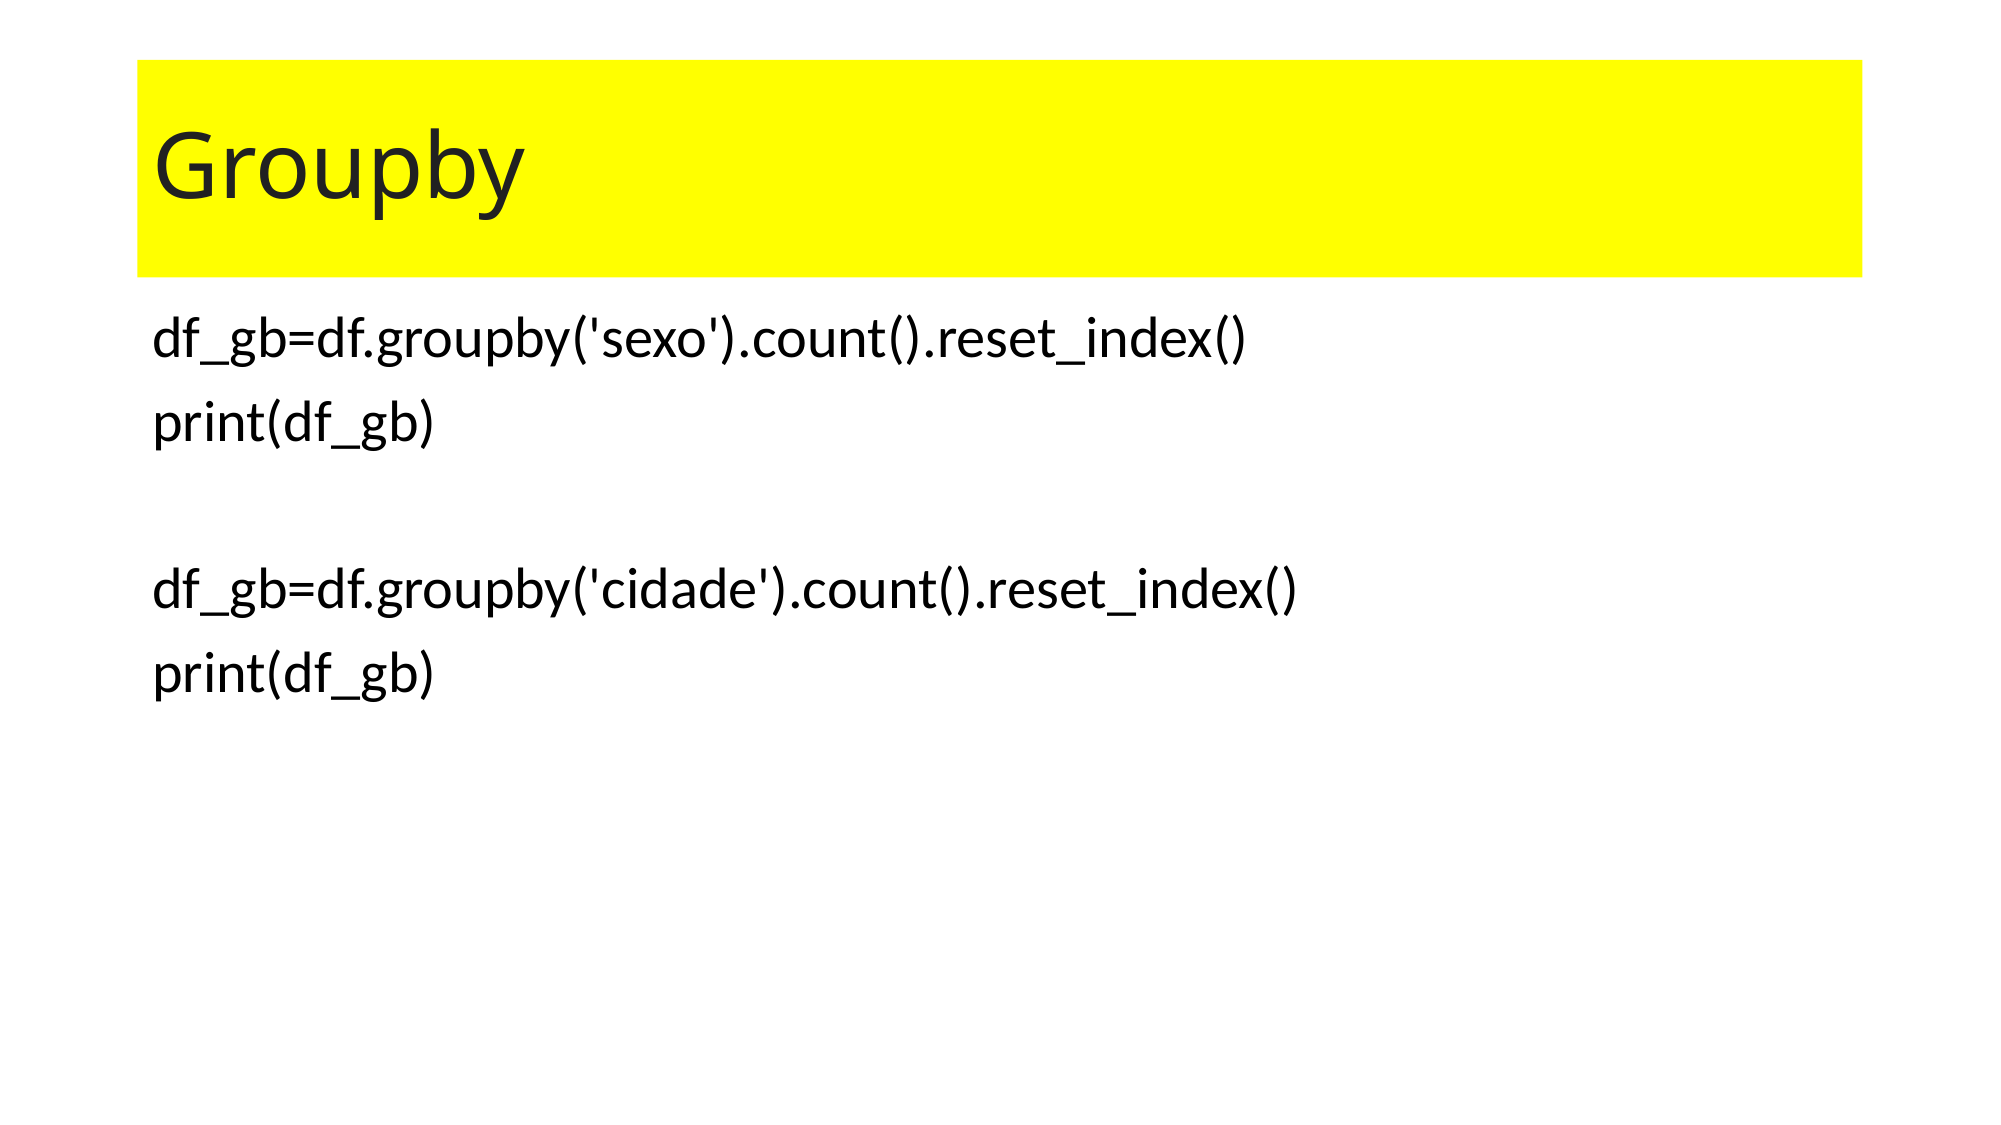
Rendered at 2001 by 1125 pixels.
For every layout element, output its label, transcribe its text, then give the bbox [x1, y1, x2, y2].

list df_gb=df.groupby('sexo').count().reset_index() print(df_gb) df_gb=df.groupby('cidade').count().reset_index() print(df_gb) [137, 299, 1863, 1014]
title Groupby [137, 59, 1863, 278]
